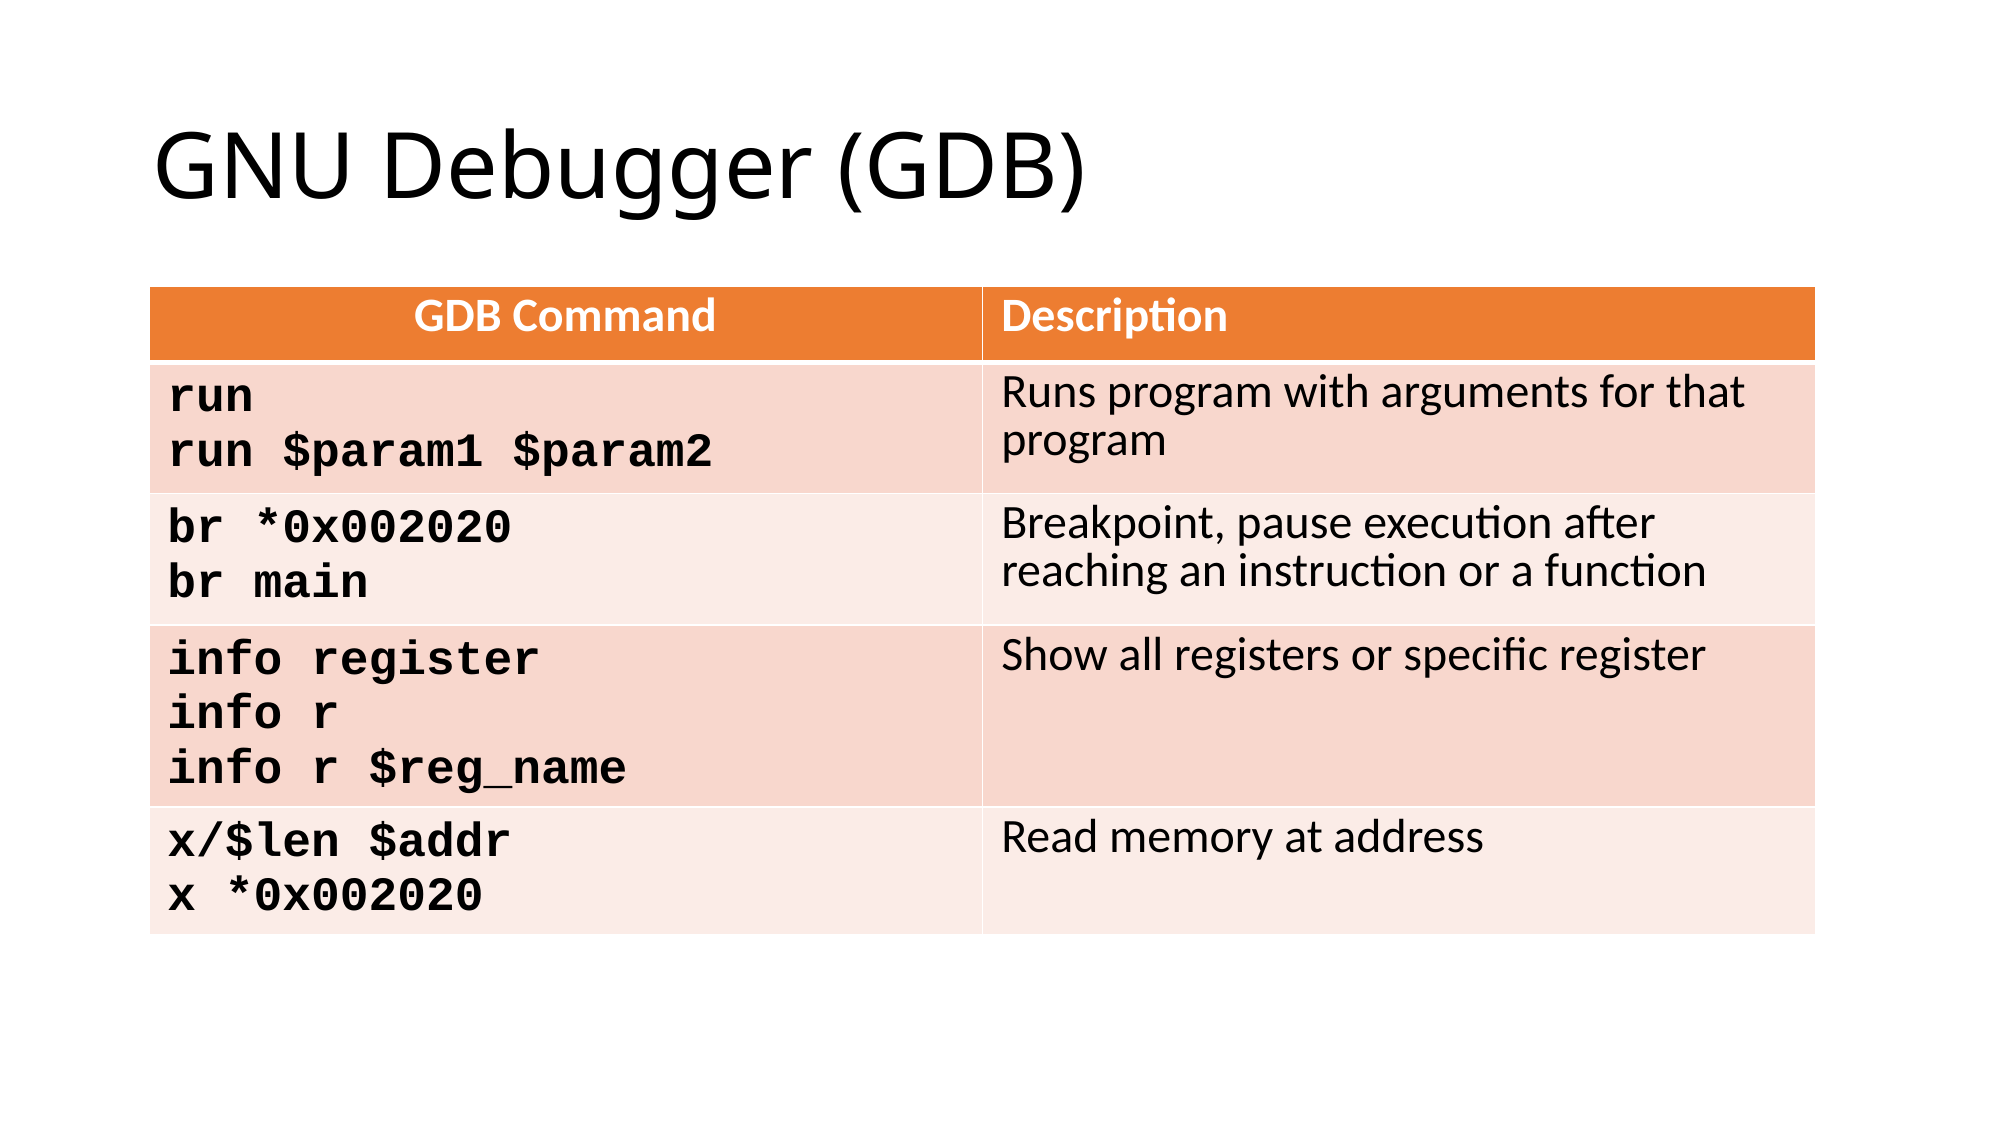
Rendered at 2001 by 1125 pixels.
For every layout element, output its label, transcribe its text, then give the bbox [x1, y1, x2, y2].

table_cell x/$len $addr x *0x002020 [150, 808, 982, 934]
table_header GDB Command [150, 287, 982, 360]
table_cell Read memory at address [983, 808, 1815, 934]
table_cell Breakpoint, pause execution after reaching an instruction or a function [983, 494, 1815, 624]
table_cell info register info r info r $reg_name [150, 626, 982, 806]
table_header Description [983, 287, 1815, 360]
title GNU Debugger (GDB) [137, 59, 1863, 278]
table_cell br *0x002020 br main [150, 494, 982, 624]
table_cell run run $param1 $param2 [150, 365, 982, 493]
table_cell Show all registers or specific register [983, 626, 1815, 806]
table_cell Runs program with arguments for that program [983, 365, 1815, 493]
